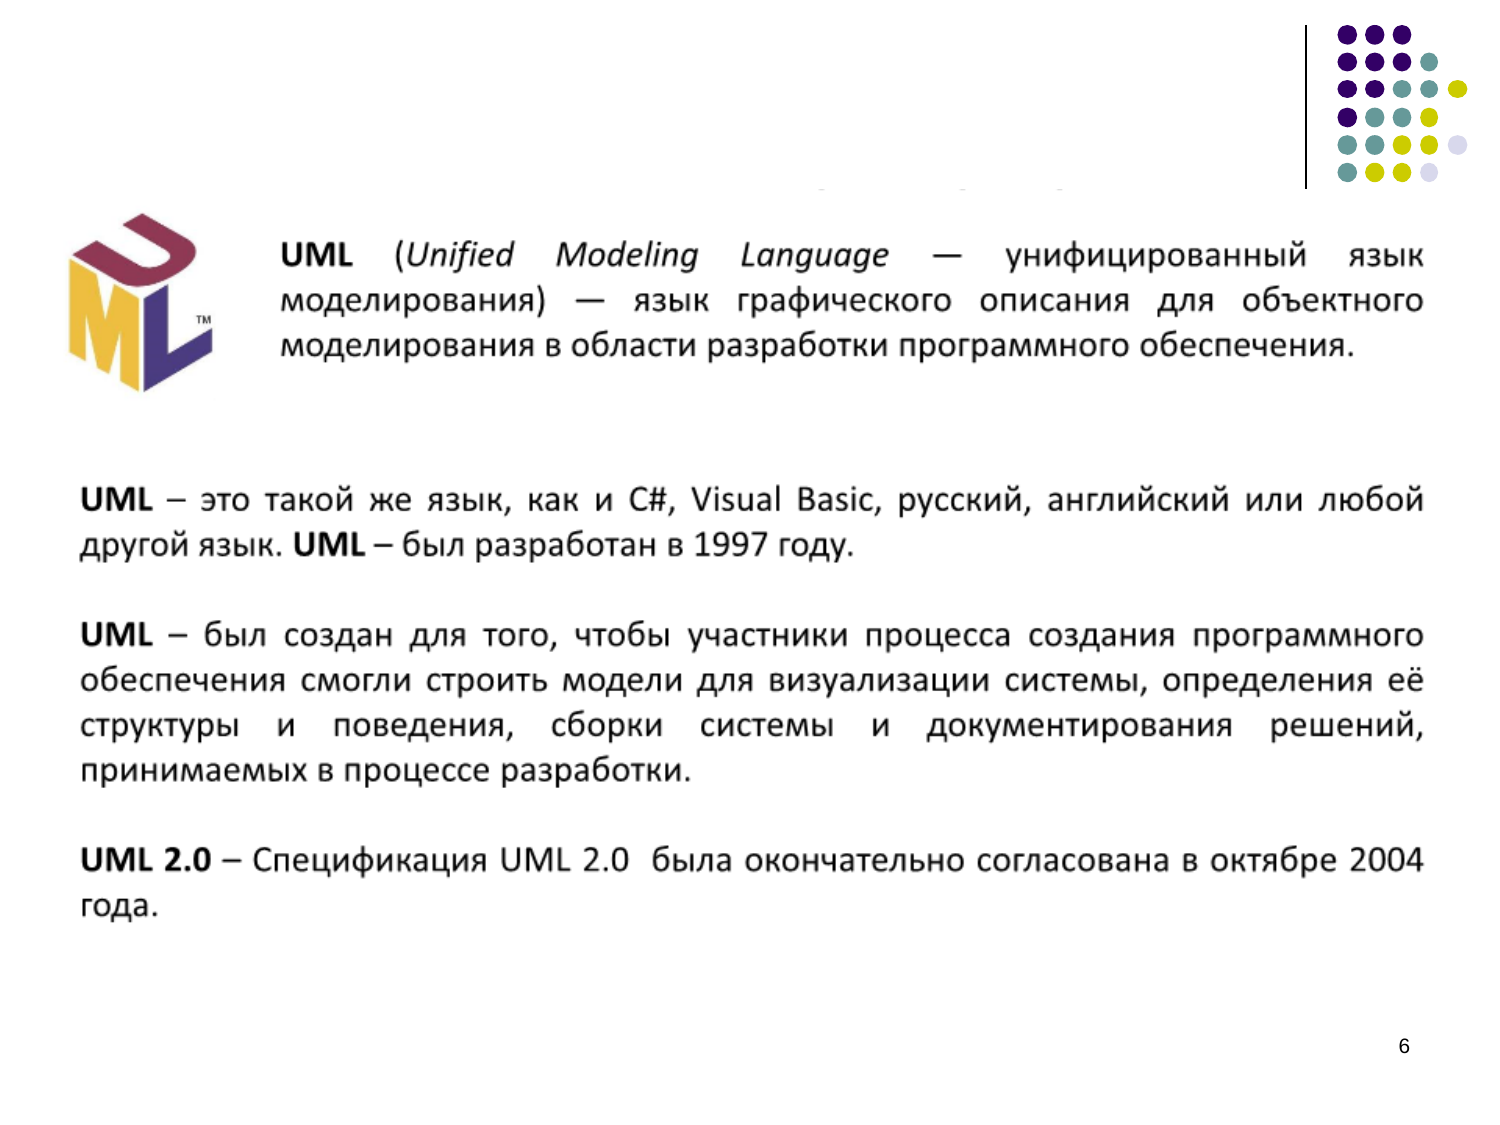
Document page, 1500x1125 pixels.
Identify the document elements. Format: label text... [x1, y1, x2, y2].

slide_number ‹#› [1074, 1025, 1425, 1100]
picture [49, 189, 1451, 936]
